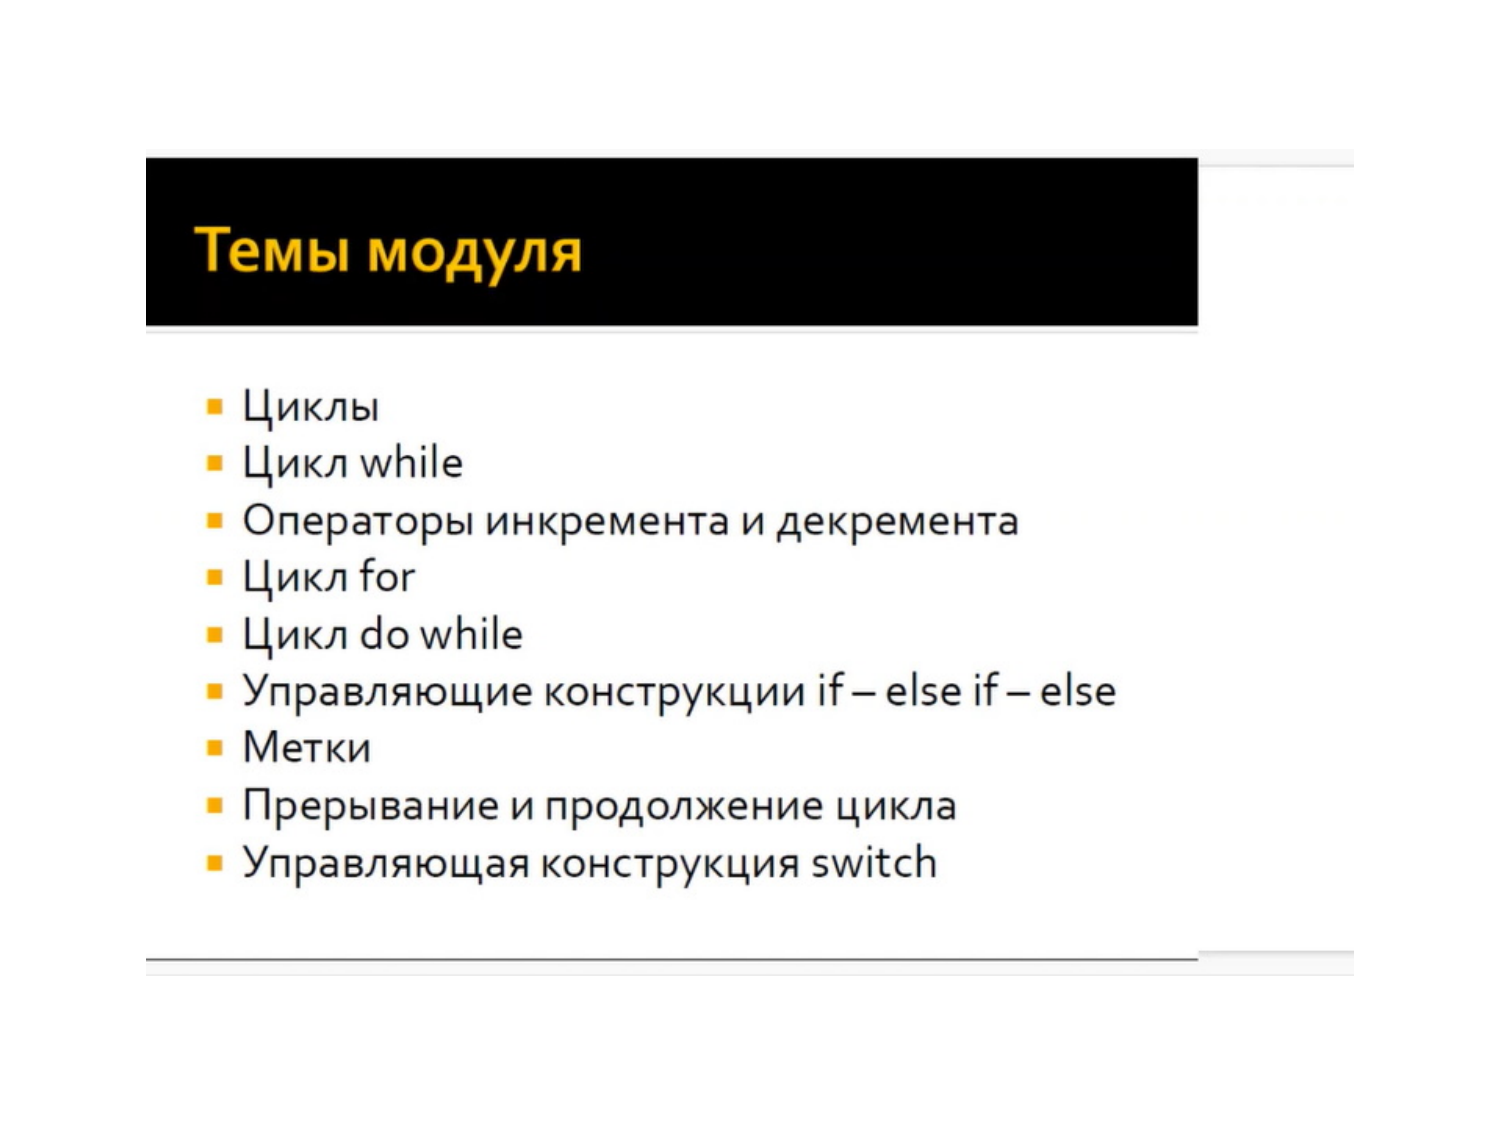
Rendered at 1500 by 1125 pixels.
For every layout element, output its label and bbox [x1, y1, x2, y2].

picture [146, 148, 1354, 976]
